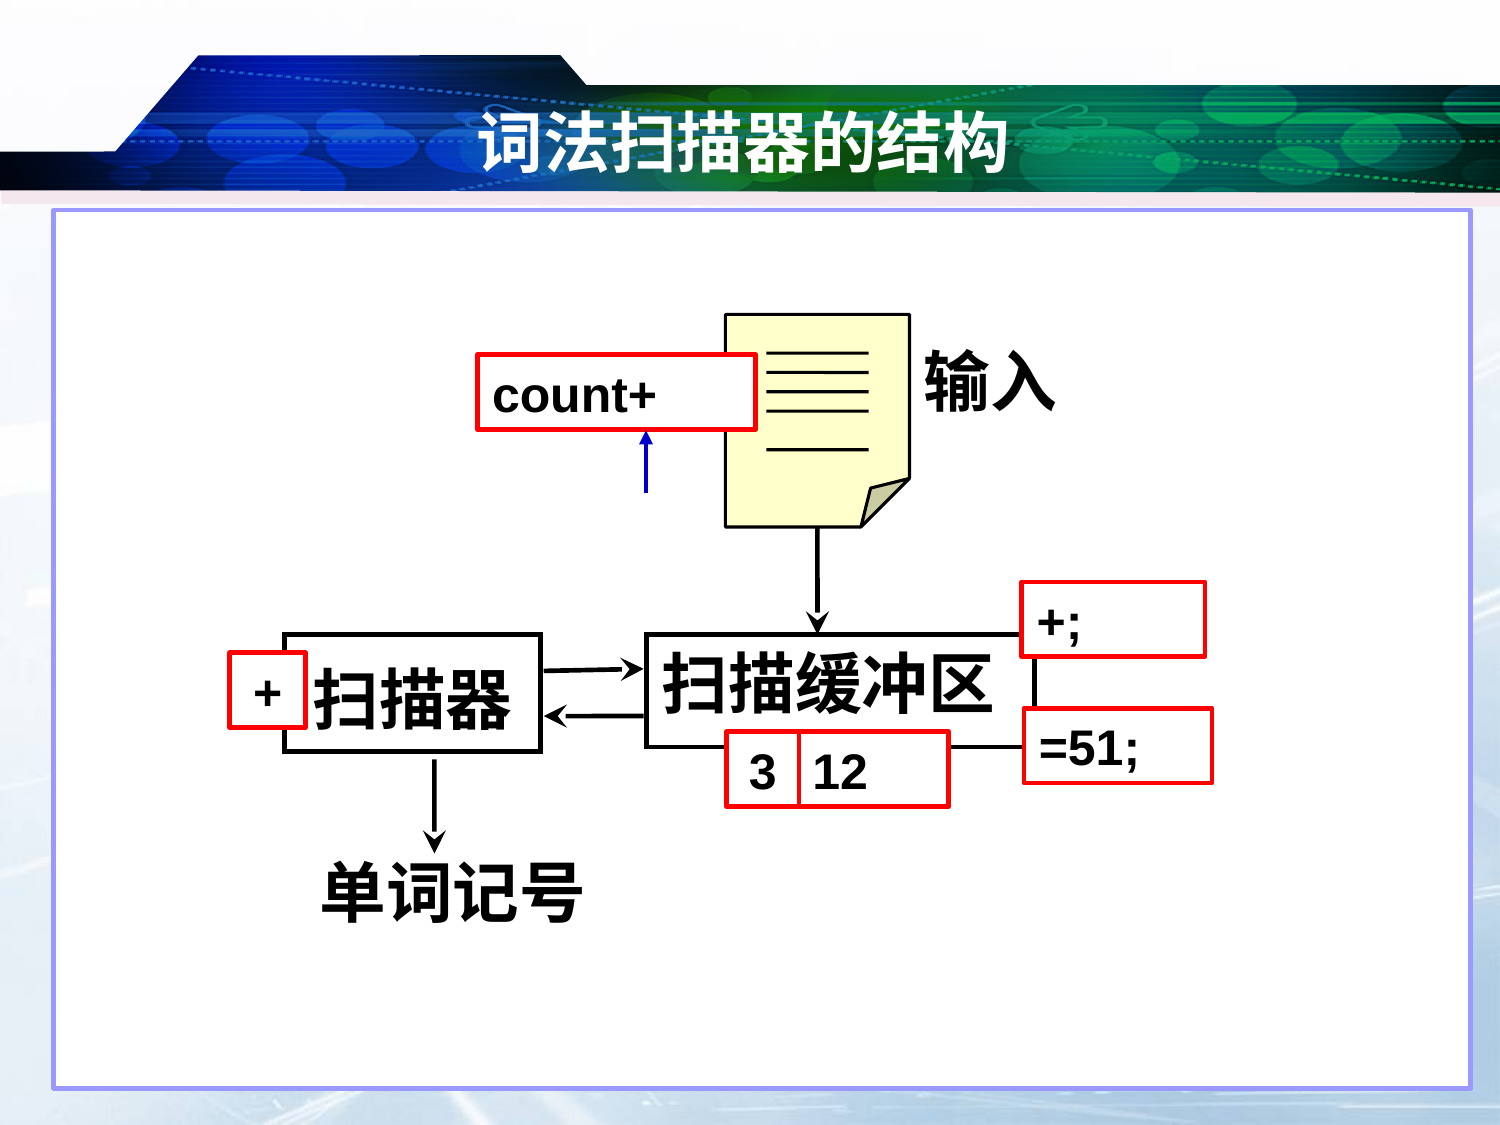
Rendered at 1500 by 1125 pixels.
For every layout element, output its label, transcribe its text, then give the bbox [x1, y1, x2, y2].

text_box =51; [1023, 708, 1213, 783]
text_box 12 [800, 731, 949, 807]
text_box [725, 314, 910, 528]
text_box +; [1021, 581, 1205, 657]
text_box + [229, 652, 306, 728]
title 词法扫描器的结构 [99, 94, 1388, 188]
text_box 单词记号 [309, 846, 597, 935]
text_box [543, 705, 565, 727]
picture [0, 0, 1500, 1125]
text_box [53, 210, 1471, 1089]
text_box [807, 613, 828, 634]
text_box [622, 658, 644, 680]
text_box 扫描器 [284, 634, 541, 752]
text_box [424, 832, 445, 846]
text_box count+ [477, 354, 720, 430]
text_box 扫描缓冲区 [646, 634, 1035, 747]
text_box 输入 [914, 336, 1090, 424]
text_box 3 [726, 731, 800, 807]
